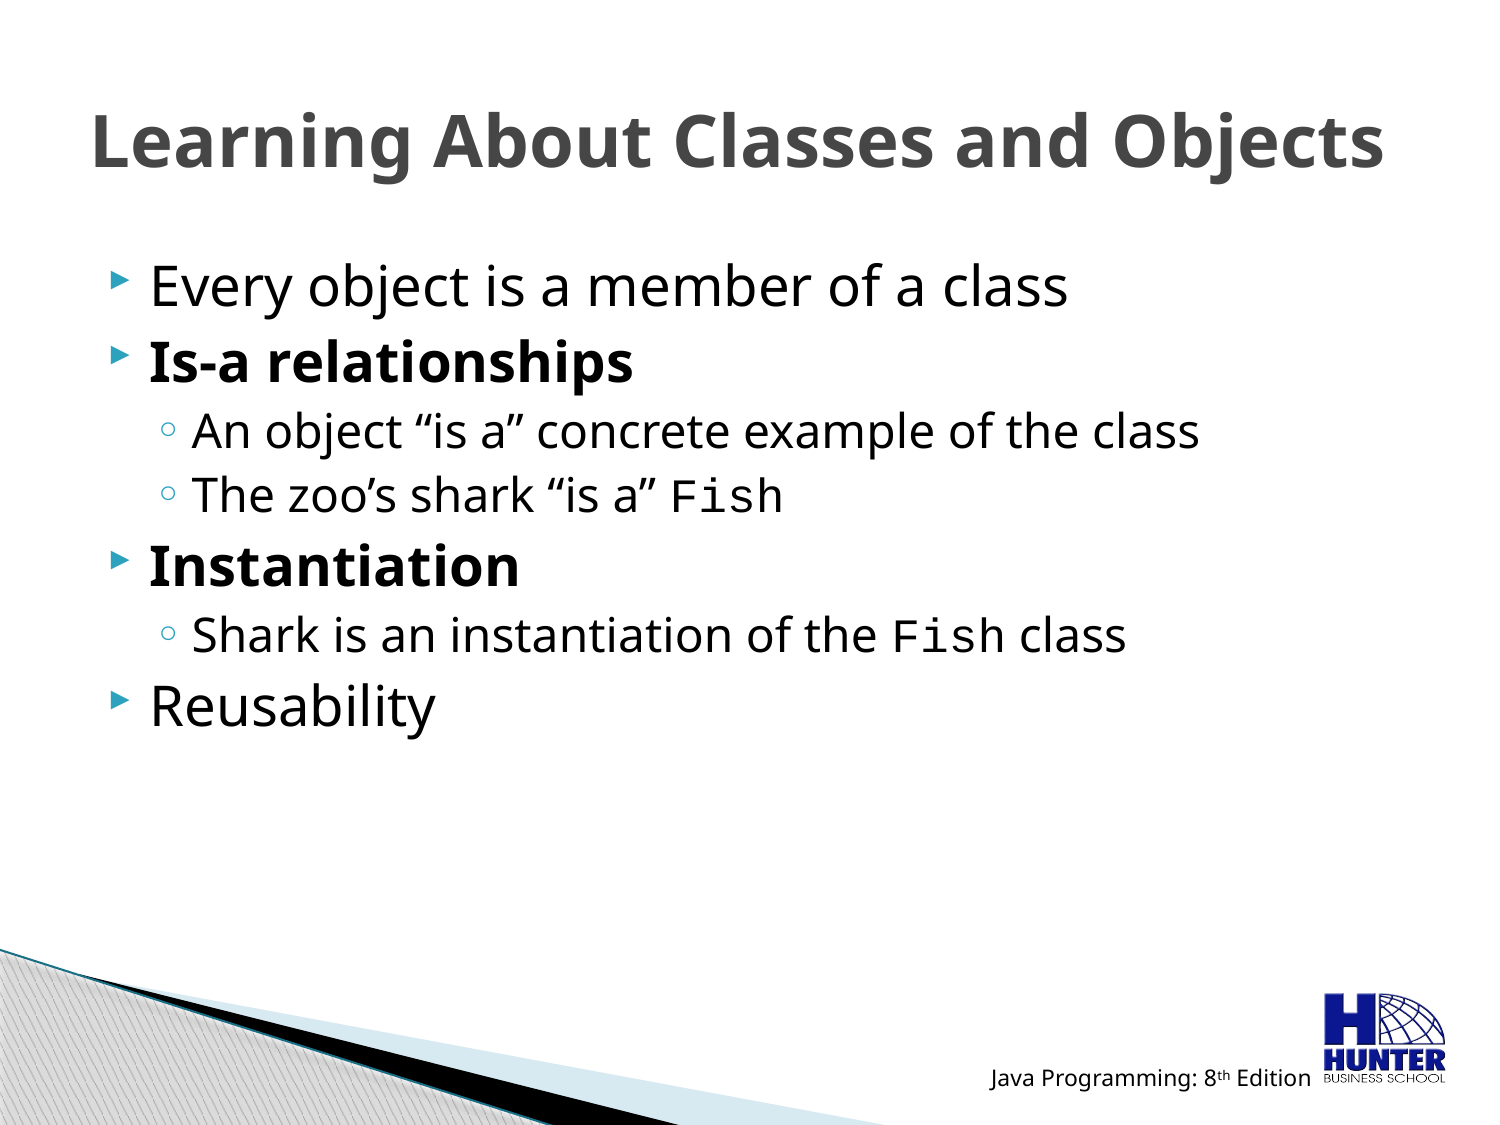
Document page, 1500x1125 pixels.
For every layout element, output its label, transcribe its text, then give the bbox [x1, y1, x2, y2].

picture [1324, 993, 1446, 1084]
list Every object is a member of a class Is-a relationships An object “is a” concrete example of the class The zoo’s shark “is a” Fish Instantiation Shark is an instantiation of the Fish class Reusability [75, 243, 1425, 986]
title Learning About Classes and Objects [75, 45, 1425, 233]
